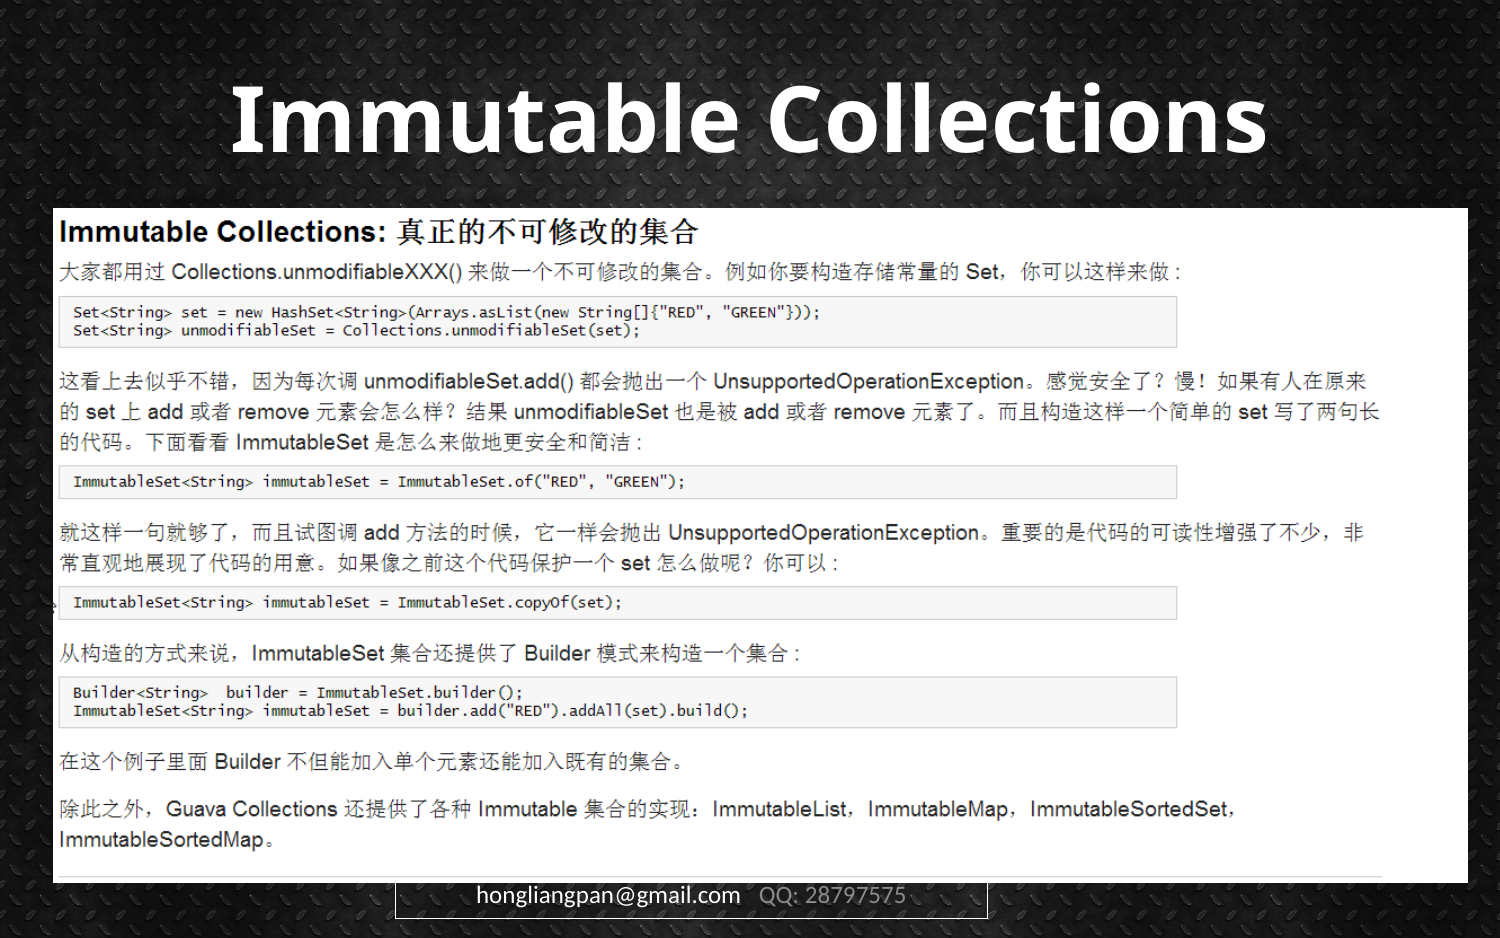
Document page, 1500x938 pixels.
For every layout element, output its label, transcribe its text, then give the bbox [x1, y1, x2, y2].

picture [0, 0, 1500, 938]
title Immutable Collections [75, 37, 1425, 194]
